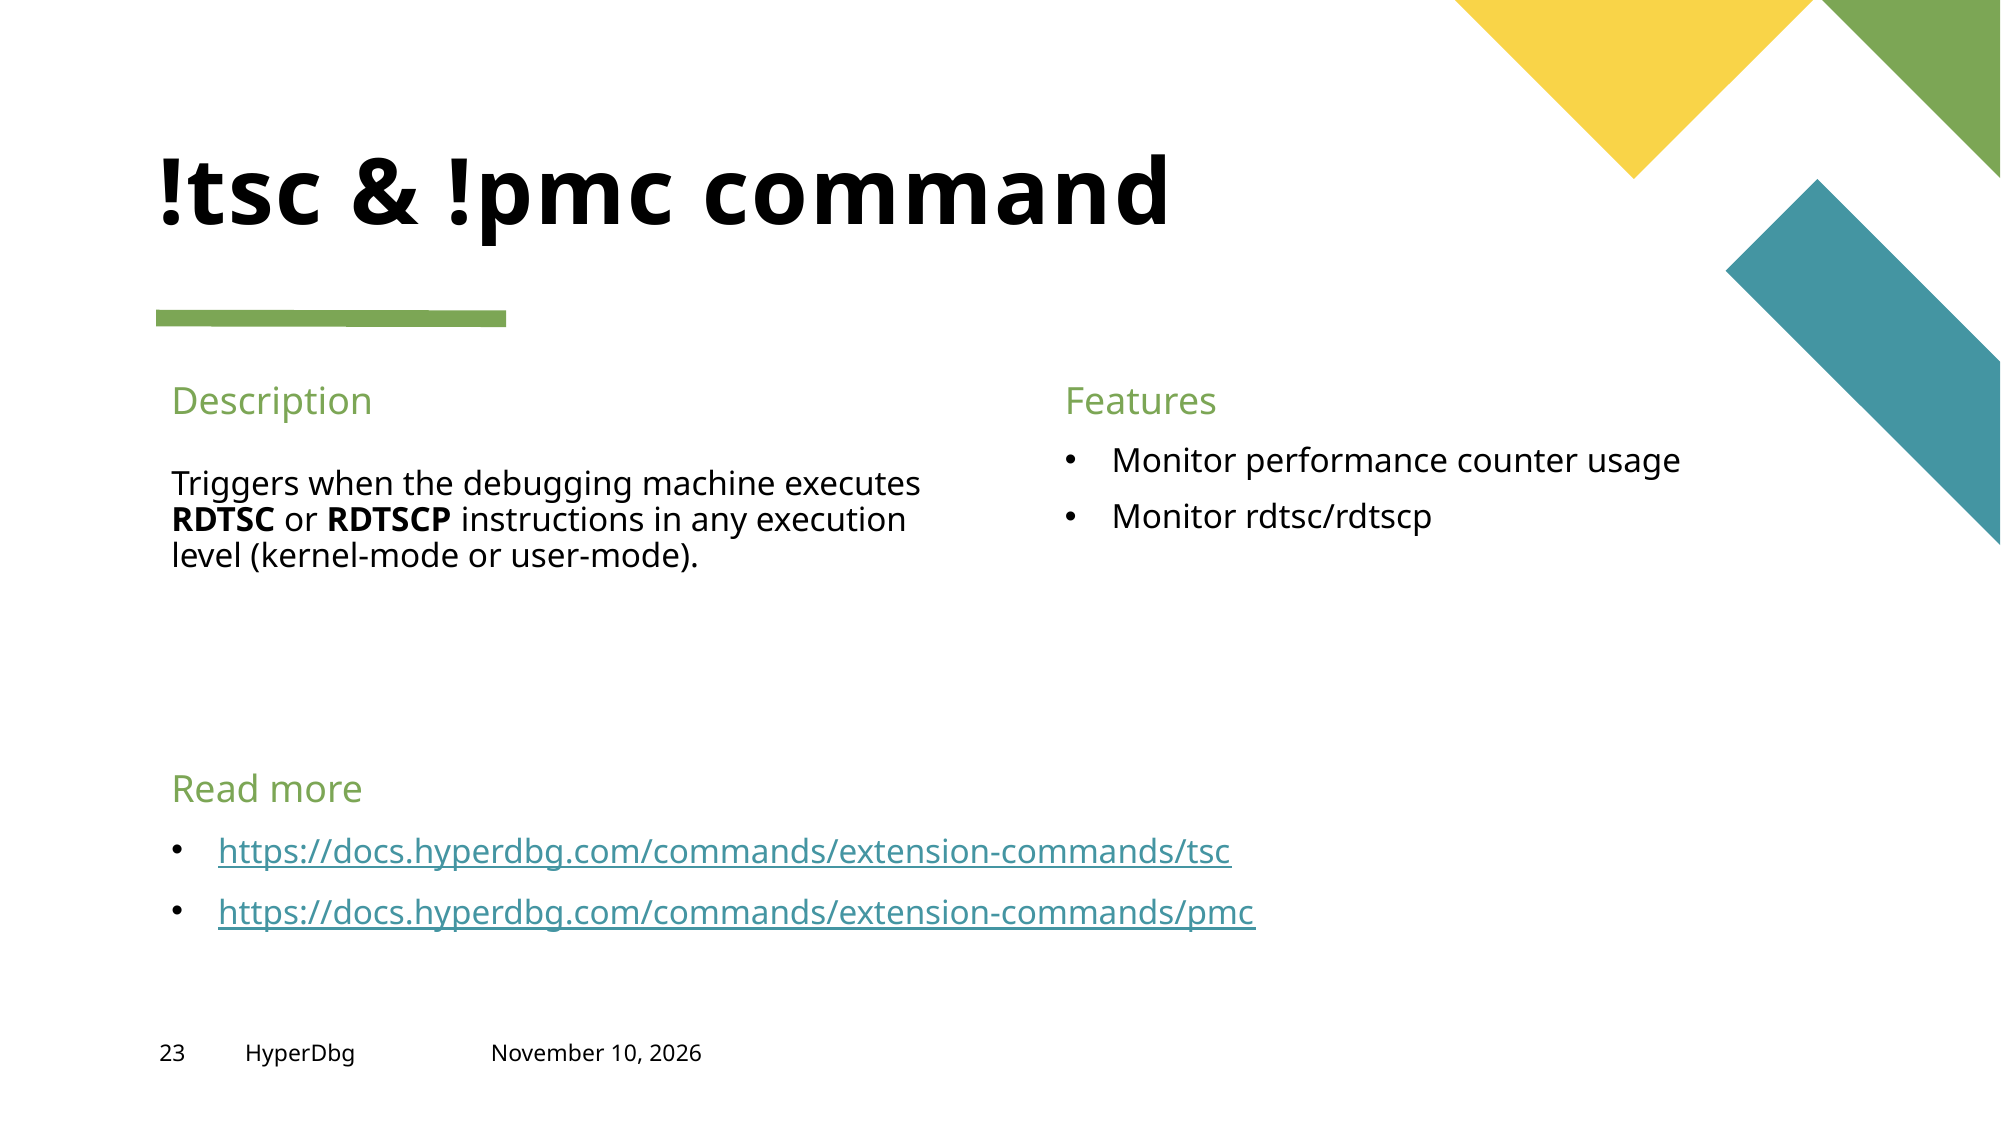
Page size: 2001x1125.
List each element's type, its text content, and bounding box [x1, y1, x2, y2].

list Read more [156, 762, 950, 815]
slide_number 23 [159, 1038, 246, 1080]
list Features [1049, 375, 1844, 427]
title !tsc & !pmc command [158, 144, 1443, 245]
list Triggers when the debugging machine executes RDTSC or RDTSCP instructions in any execution level (kernel-mode or user-mode). [156, 459, 950, 554]
footer HyperDbg [246, 1038, 491, 1080]
list Monitor performance counter usage Monitor rdtsc/rdtscp [1049, 435, 1844, 530]
list Description [156, 375, 950, 427]
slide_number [491, 1038, 707, 1080]
list https://docs.hyperdbg.com/commands/extension-commands/tsc https://docs.hyperdbg.com/commands/extension-commands/pmc [156, 823, 1408, 973]
